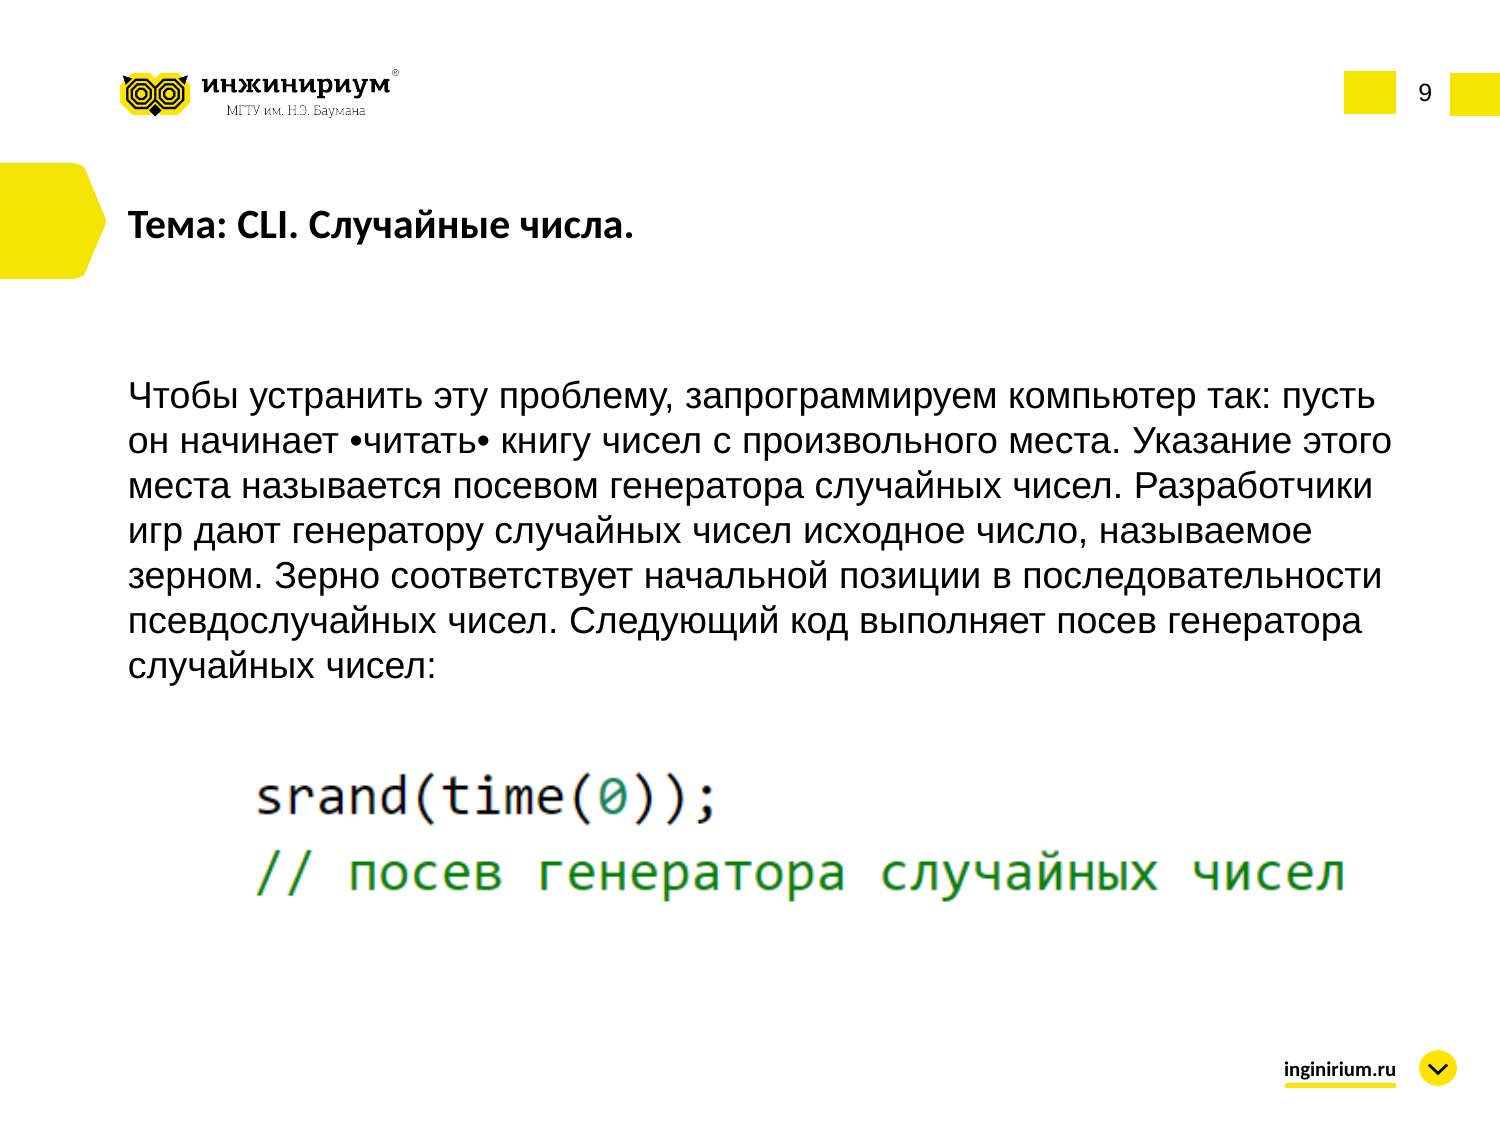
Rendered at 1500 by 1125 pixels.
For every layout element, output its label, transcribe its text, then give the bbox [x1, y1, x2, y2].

picture [1449, 73, 1500, 116]
text_box inginirium.ru [1263, 1047, 1412, 1088]
text_box Тема: CLI. Случайные числа. [113, 189, 1353, 293]
picture [120, 68, 399, 119]
picture [1344, 71, 1396, 115]
picture [235, 749, 1363, 918]
picture [1419, 1049, 1457, 1086]
text_box Чтобы устранить эту проблему, запрограммируем компьютер так: пусть он начинает •читать• книгу чисел с произвольного места. Указание этого места называется посевом генератора случайных чисел. Разработчики игр дают генератору случайных чисел исходное число, называемое зерном. Зерно соответствует начальной позиции в последовательности псевдослучайных чисел. Следующий код выполняет посев генератора случайных чисел: [113, 363, 1420, 694]
picture [1284, 1083, 1396, 1088]
picture [0, 163, 106, 279]
text_box 9 [1403, 68, 1447, 114]
